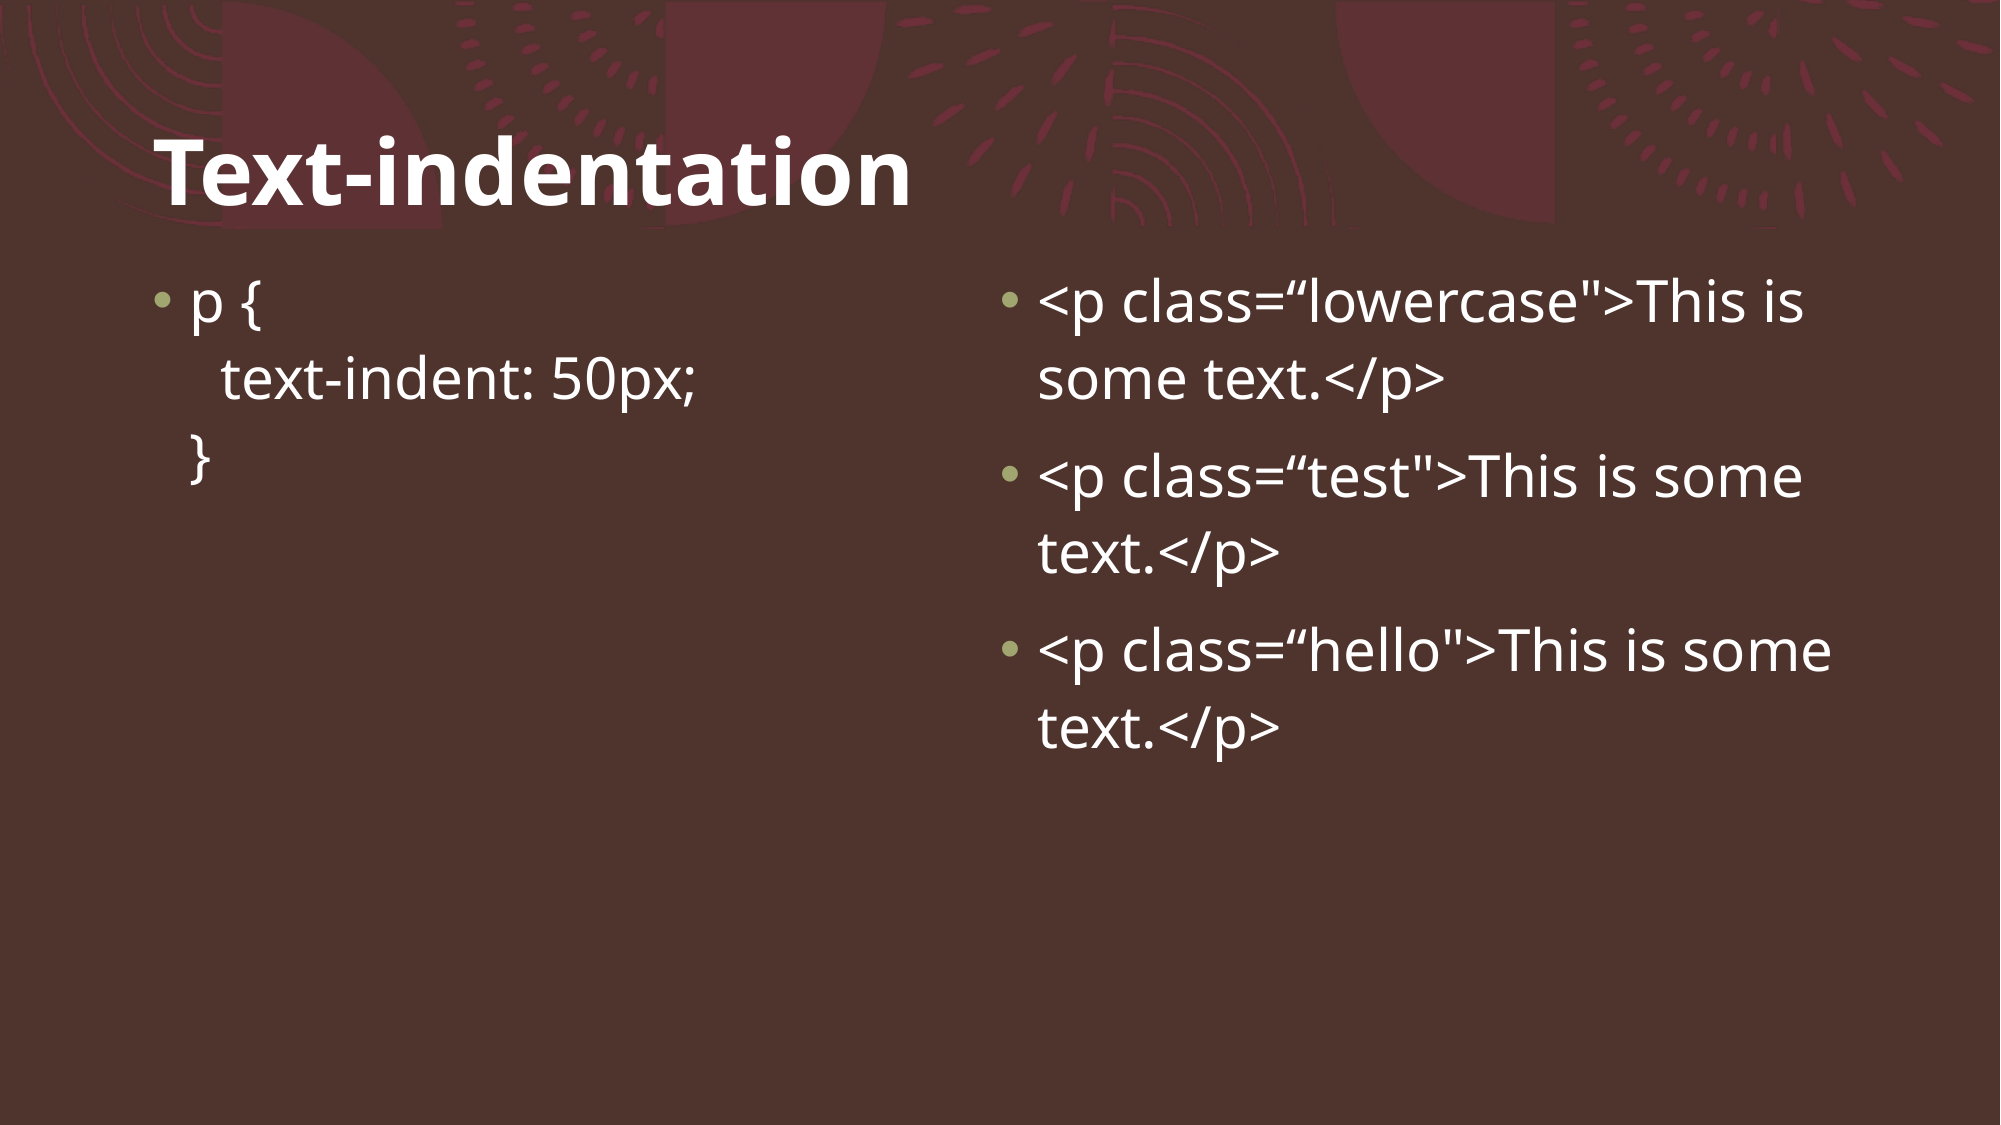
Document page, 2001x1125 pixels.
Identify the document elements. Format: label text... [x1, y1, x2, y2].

list p { text-indent: 50px; } <p class=“lowercase">This is some text.</p> <p class=“test">This is some text.</p> <p class=“hello">This is some text.</p> [137, 249, 1863, 1090]
title Text-indentation [137, 60, 1863, 249]
